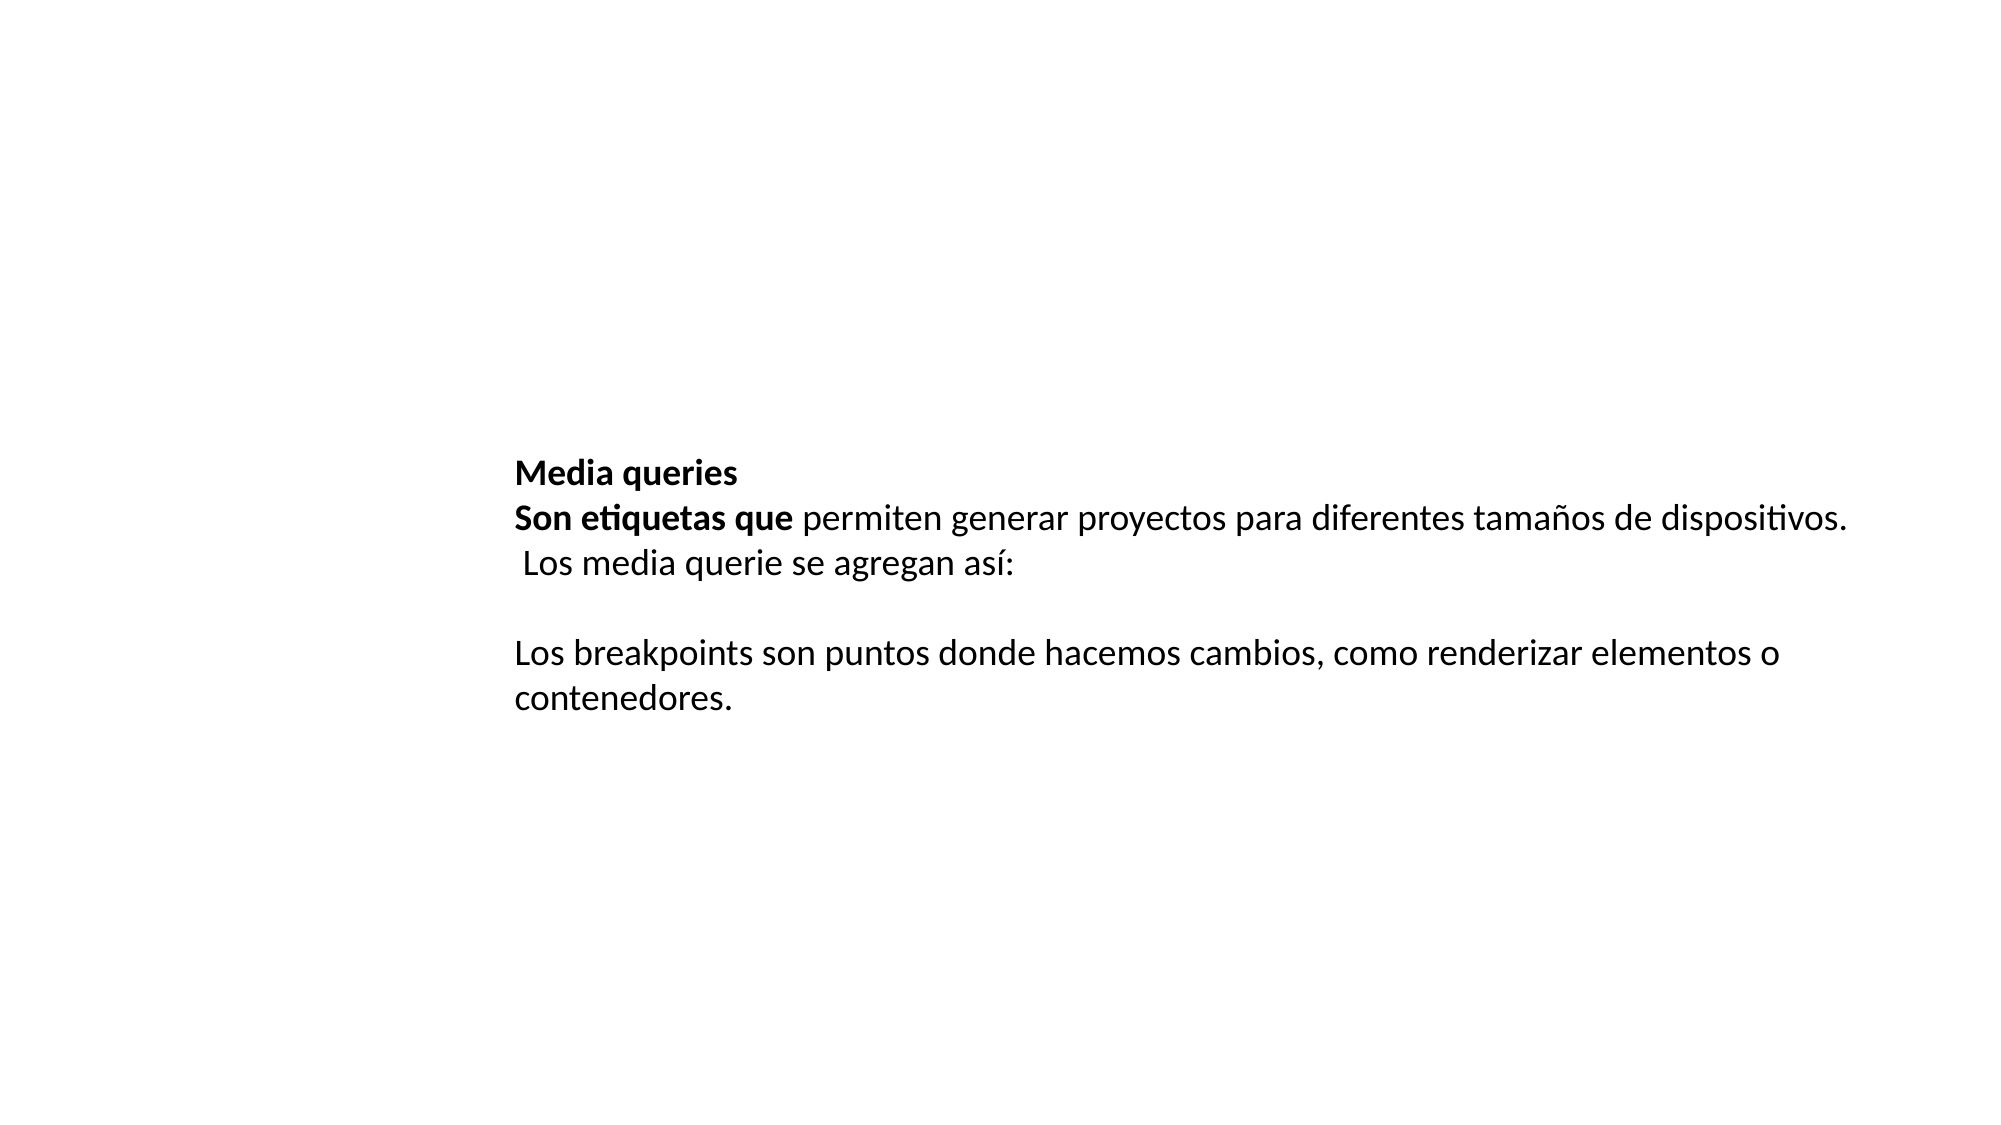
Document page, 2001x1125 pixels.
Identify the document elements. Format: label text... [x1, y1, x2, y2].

text_box Media queries Son etiquetas que permiten generar proyectos para diferentes tamaños de dispositivos. Los media querie se agregan así: Los breakpoints son puntos donde hacemos cambios, como renderizar elementos o contenedores. [499, 440, 1941, 726]
